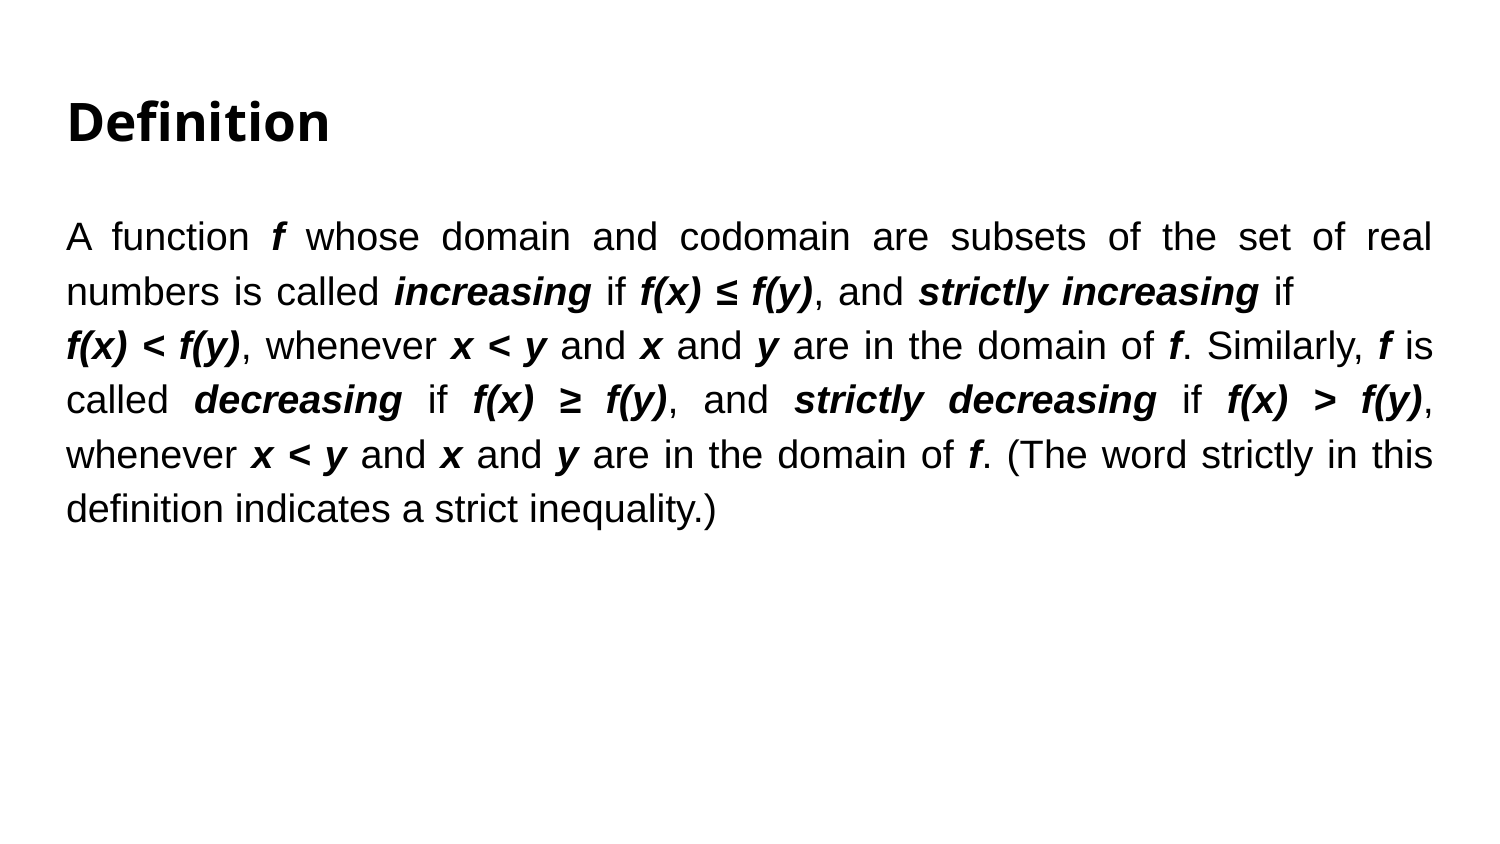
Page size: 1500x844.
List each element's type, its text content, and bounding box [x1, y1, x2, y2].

list A function f whose domain and codomain are subsets of the set of real numbers is called increasing if f(x) ≤ f(y), and strictly increasing if f(x) < f(y), whenever x < y and x and y are in the domain of f. Similarly, f is called decreasing if f(x) ≥ f(y), and strictly decreasing if f(x) > f(y), whenever x < y and x and y are in the domain of f. (The word strictly in this definition indicates a strict inequality.) [51, 189, 1449, 813]
title Definition [51, 72, 1449, 167]
